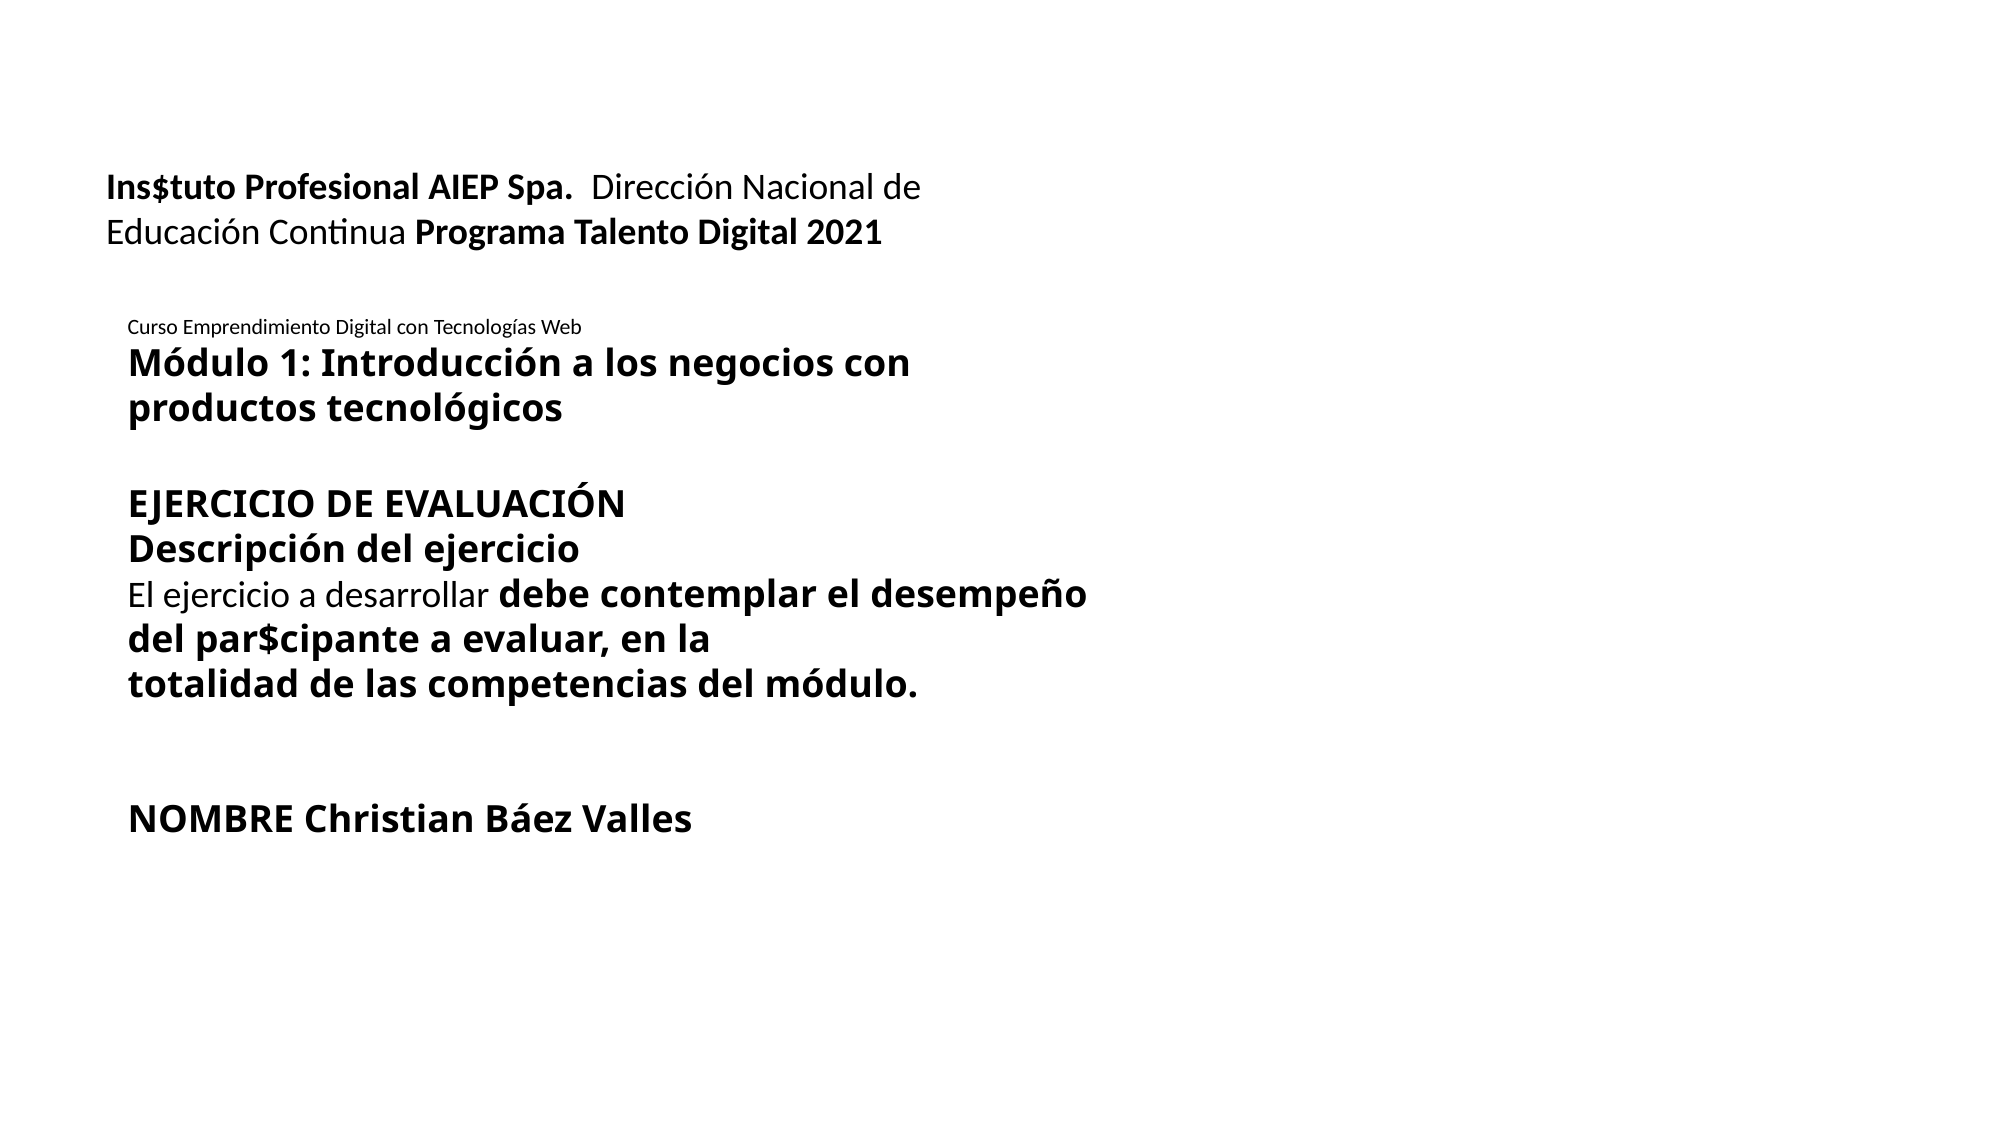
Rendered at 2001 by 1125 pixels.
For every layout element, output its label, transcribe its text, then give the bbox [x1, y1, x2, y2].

text_box Curso Emprendimiento Digital con Tecnologías Web Módulo 1: Introducción a los negocios con productos tecnológicos [113, 305, 1113, 437]
text_box EJERCICIO DE EVALUACIÓN Descripción del ejercicio El ejercicio a desarrollar debe contemplar el desempeño del par$cipante a evaluar, en la totalidad de las competencias del módulo. NOMBRE Christian Báez Valles [113, 472, 1113, 848]
text_box Ins$tuto Profesional AIEP Spa. Dirección Nacional de Educación Continua Programa Talento Digital 2021 [91, 75, 1092, 260]
